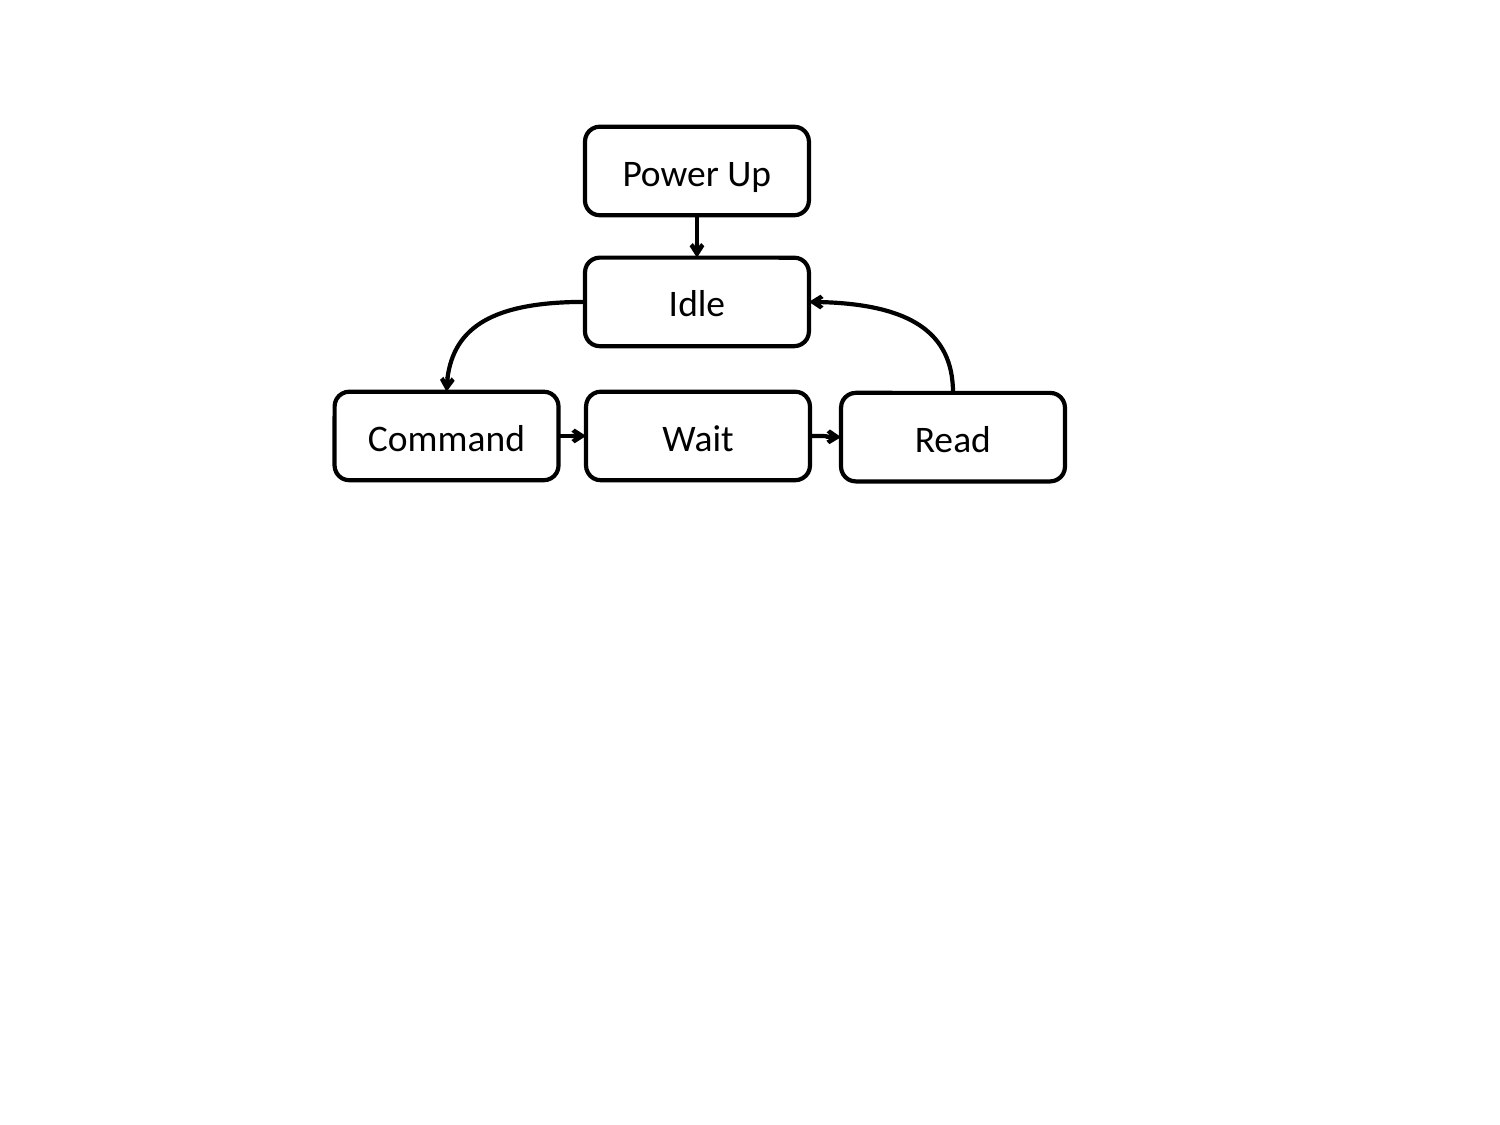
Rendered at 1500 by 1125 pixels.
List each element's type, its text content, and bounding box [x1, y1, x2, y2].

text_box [446, 301, 586, 392]
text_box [835, 275, 927, 420]
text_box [558, 435, 587, 439]
text_box Wait [583, 389, 813, 483]
text_box Command [332, 389, 561, 483]
text_box Read [838, 390, 1068, 484]
text_box Power Up [582, 124, 812, 218]
text_box Idle [582, 255, 812, 349]
